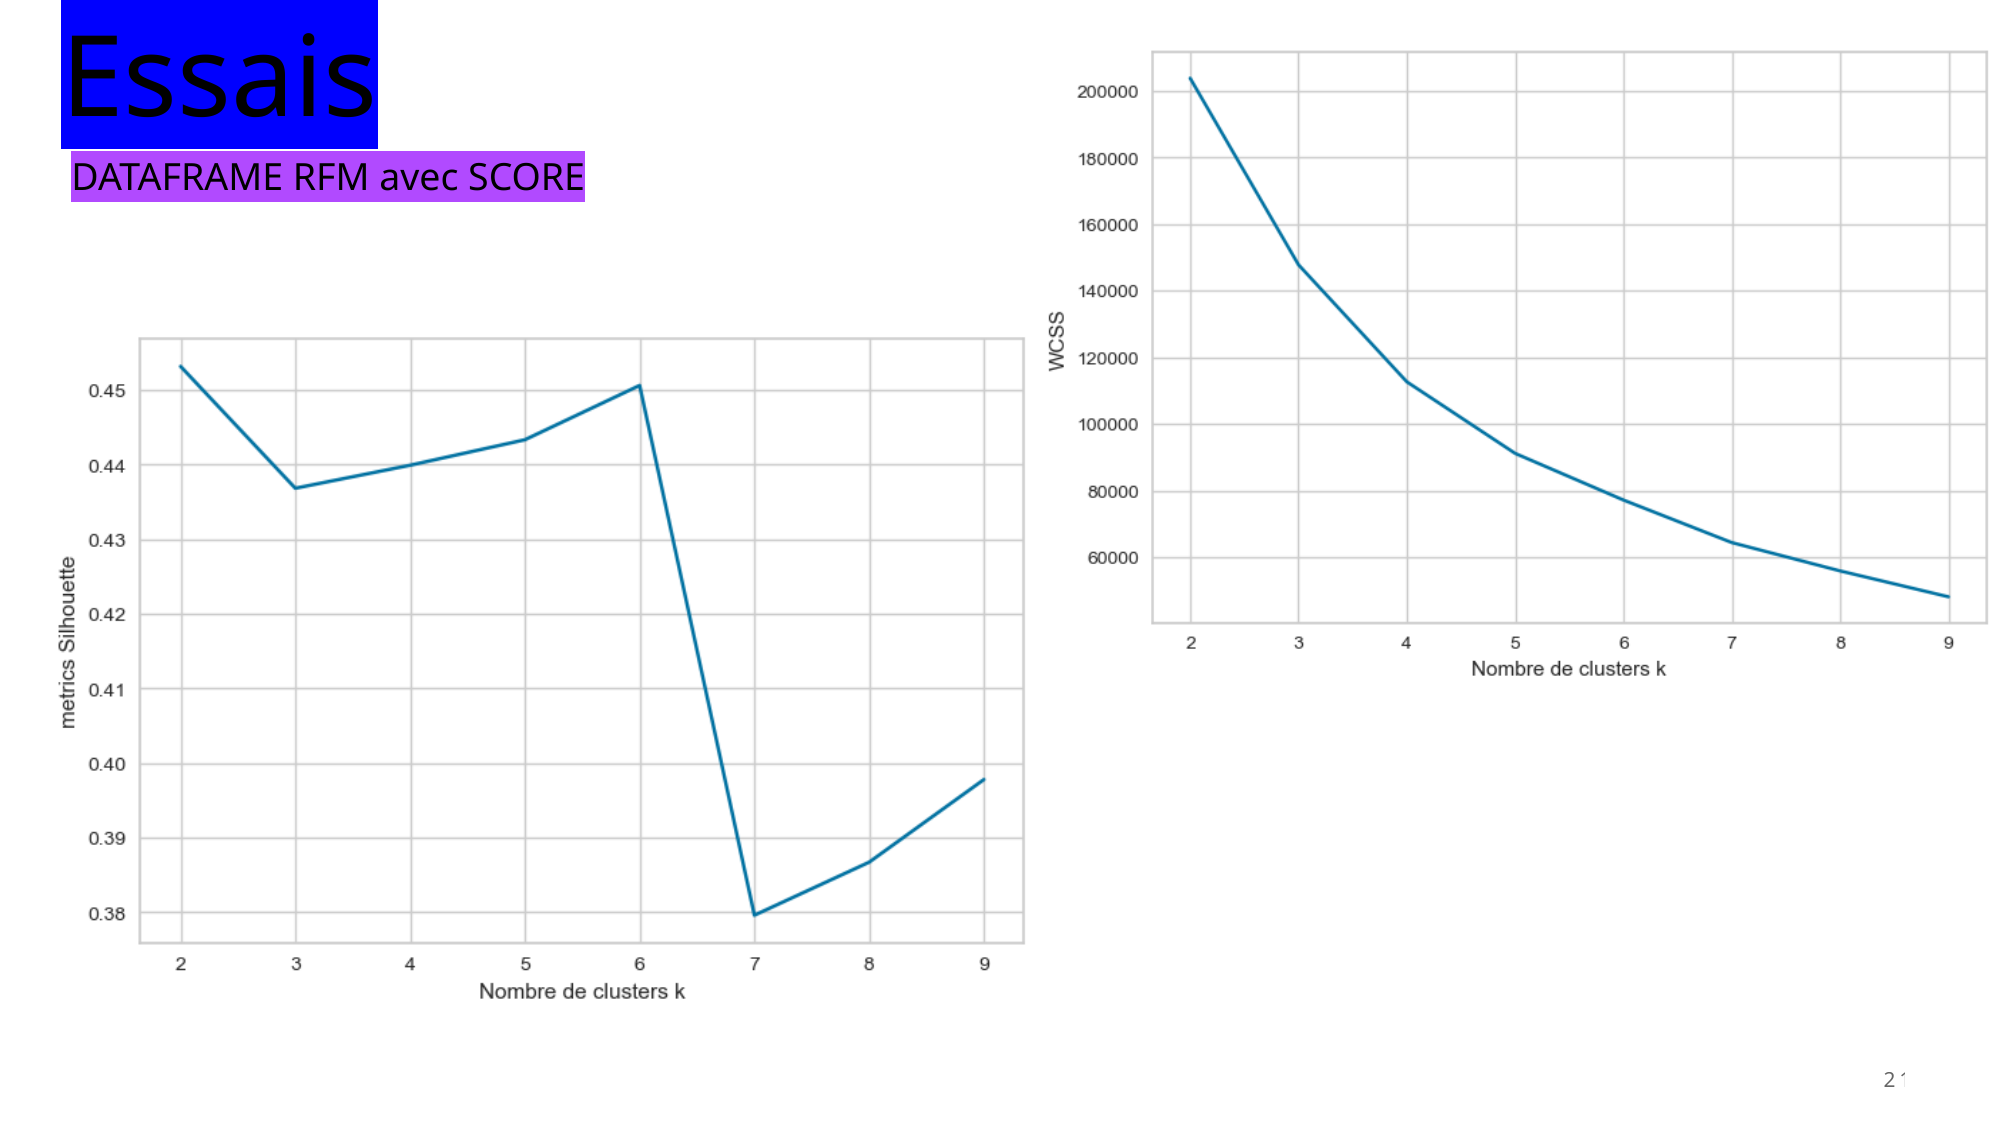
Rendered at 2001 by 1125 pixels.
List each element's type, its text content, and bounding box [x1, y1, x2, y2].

title Essais [46, 0, 1495, 147]
slide_number 21 [1637, 1042, 1927, 1119]
text_box DATAFRAME RFM avec SCORE [56, 146, 601, 206]
picture [45, 40, 1999, 1016]
